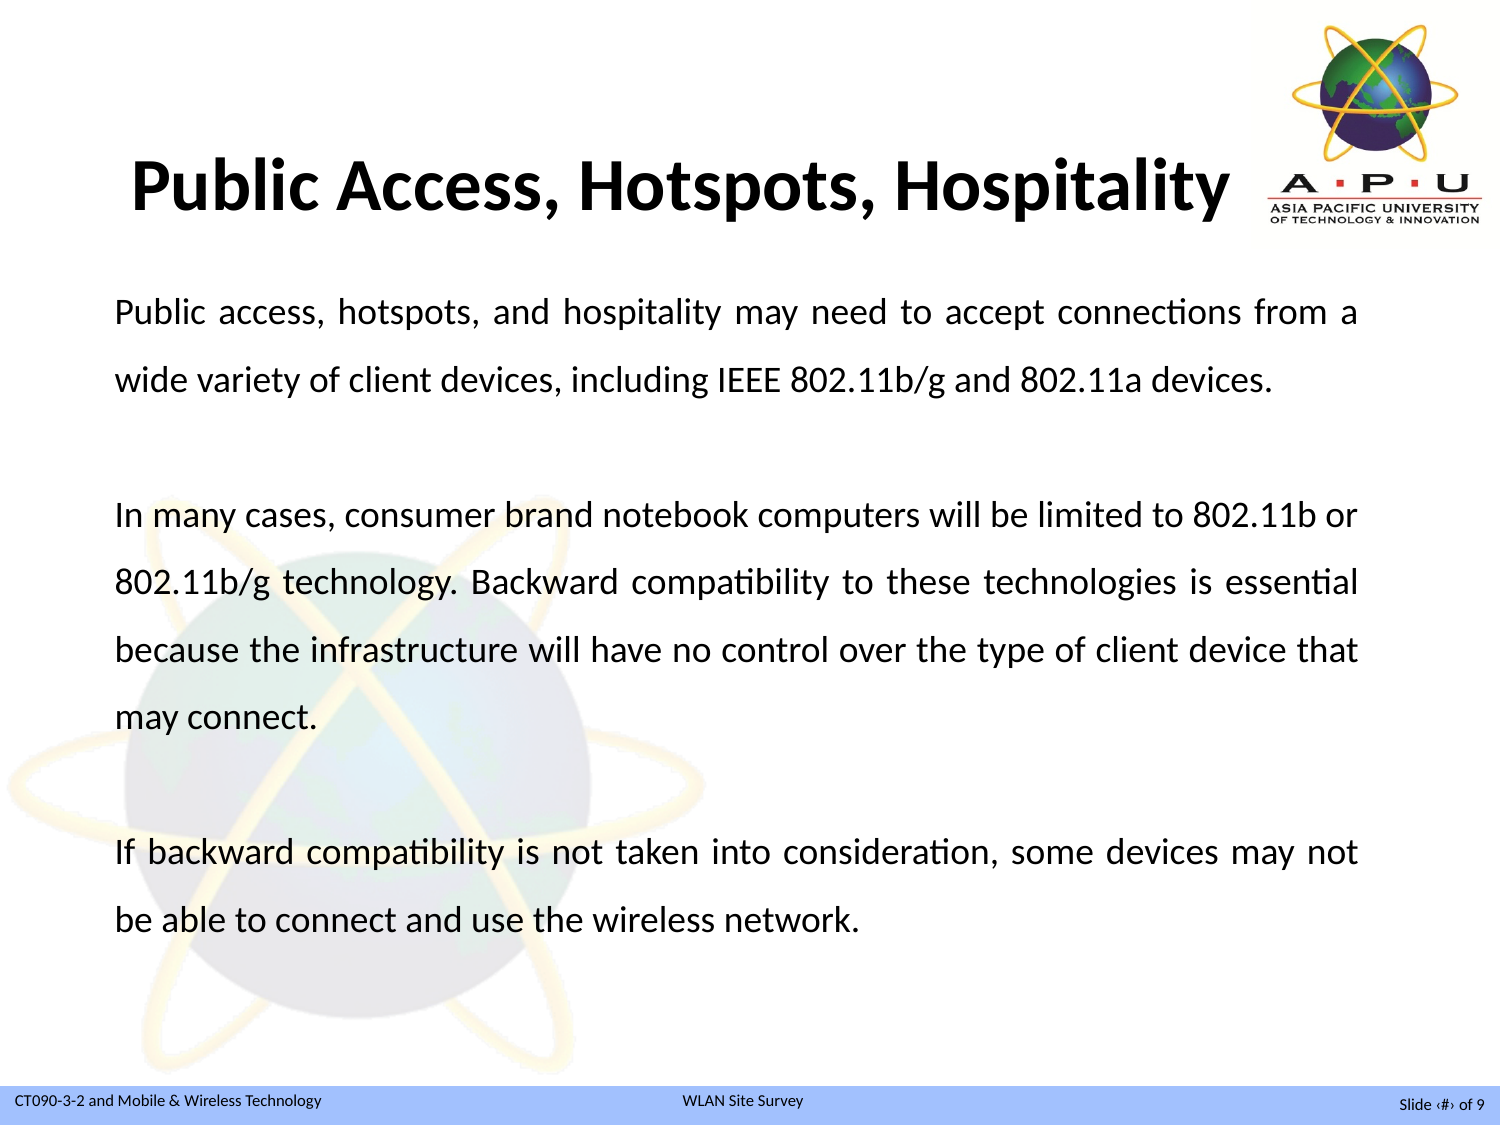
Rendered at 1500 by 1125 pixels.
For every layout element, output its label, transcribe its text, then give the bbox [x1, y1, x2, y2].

text_box Public Access, Hotspots, Hospitality [78, 115, 1286, 246]
footer Slide ‹#› of 9 [1024, 1086, 1500, 1125]
text_box Public access, hotspots, and hospitality may need to accept connections from a wide variety of client devices, including IEEE 802.11b/g and 802.11a devices. In many cases, consumer brand notebook computers will be limited to 802.11b or 802.11b/g technology. Backward compatibility to these technologies is essential because the infrastructure will have no control over the type of client device that may connect. If backward compatibility is not taken into consideration, some devices may not be able to connect and use the wireless network. [99, 212, 1375, 948]
picture [1251, 0, 1500, 249]
